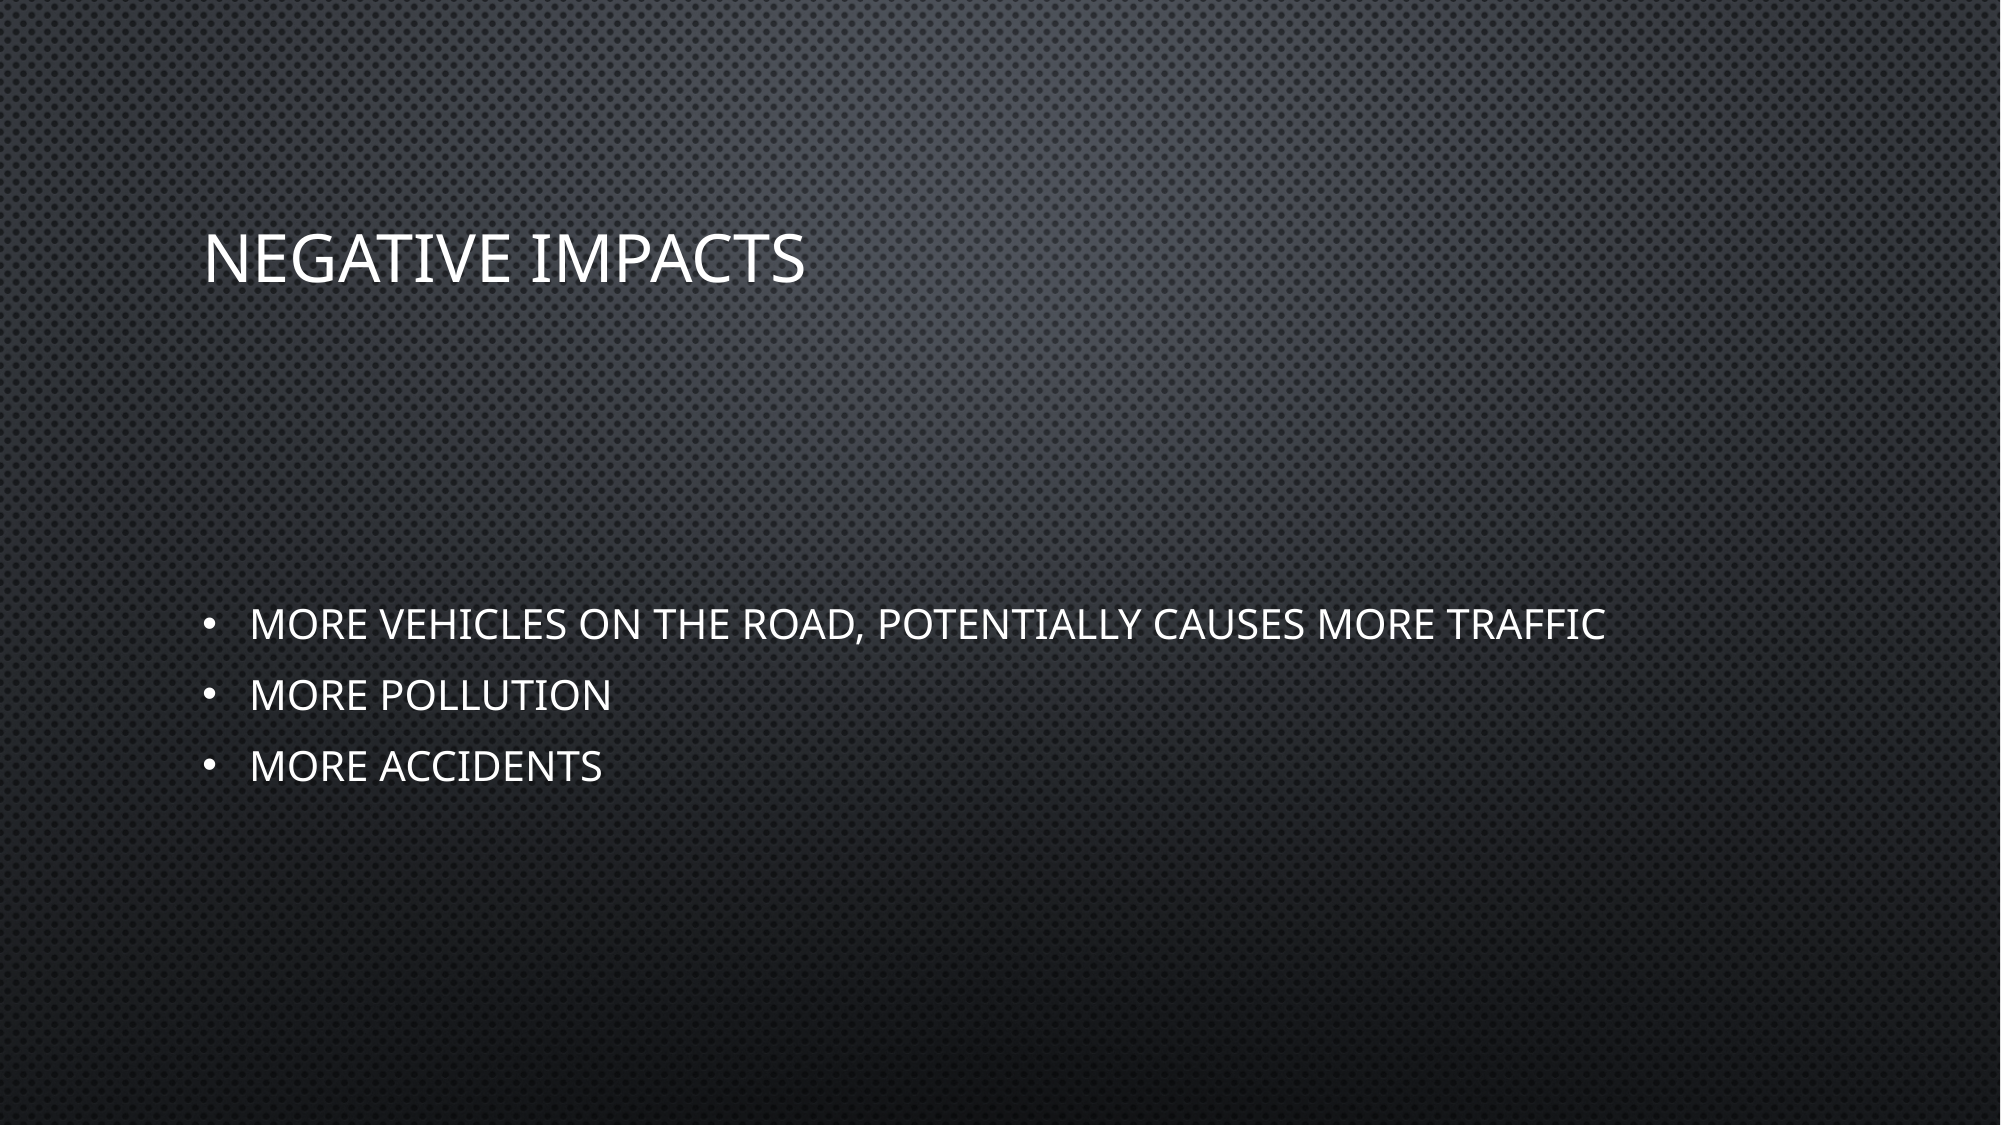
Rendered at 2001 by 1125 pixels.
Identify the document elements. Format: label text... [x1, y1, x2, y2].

list More vehicles on the road, potentially causes more traffic More pollution More accidents [187, 437, 1813, 950]
title Negative impacts [187, 99, 1813, 413]
